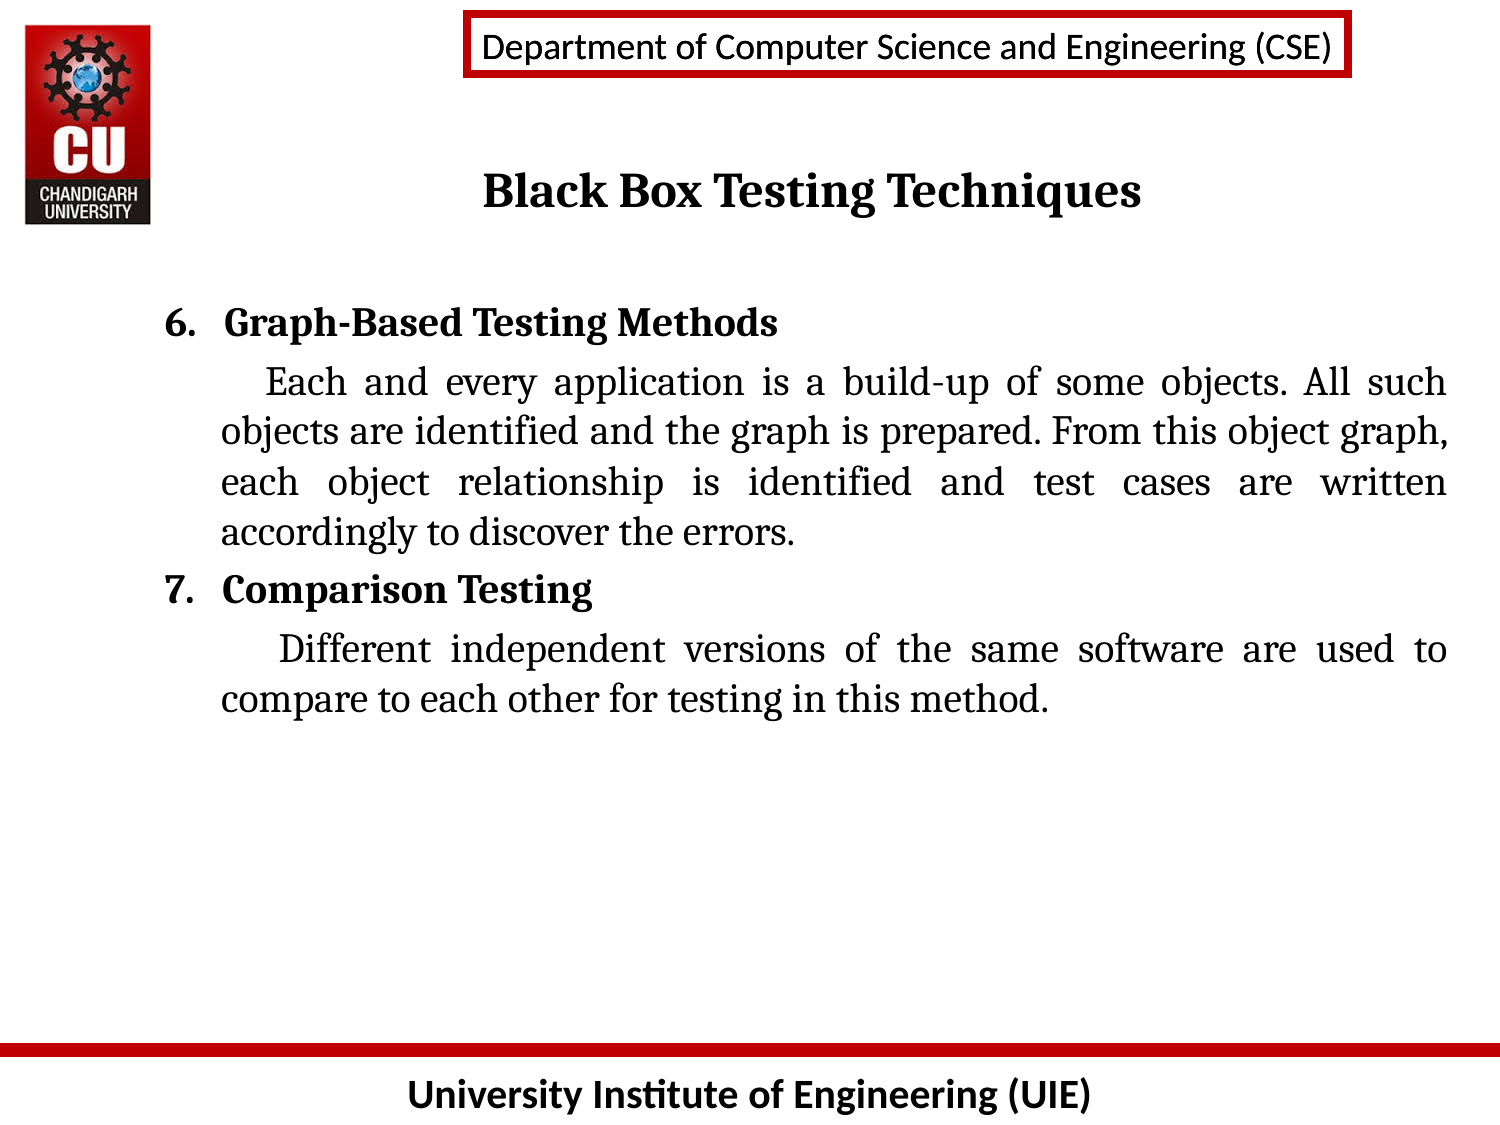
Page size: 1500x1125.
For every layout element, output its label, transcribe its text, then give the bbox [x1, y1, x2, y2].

title Black Box Testing Techniques [162, 125, 1463, 250]
picture [24, 24, 151, 225]
list 6. Graph-Based Testing Methods Each and every application is a build-up of some objects. All such objects are identified and the graph is prepared. From this object graph, each object relationship is identified and test cases are written accordingly to discover the errors. 7. Comparison Testing Different independent versions of the same software are used to compare to each other for testing in this method. [150, 287, 1463, 1000]
